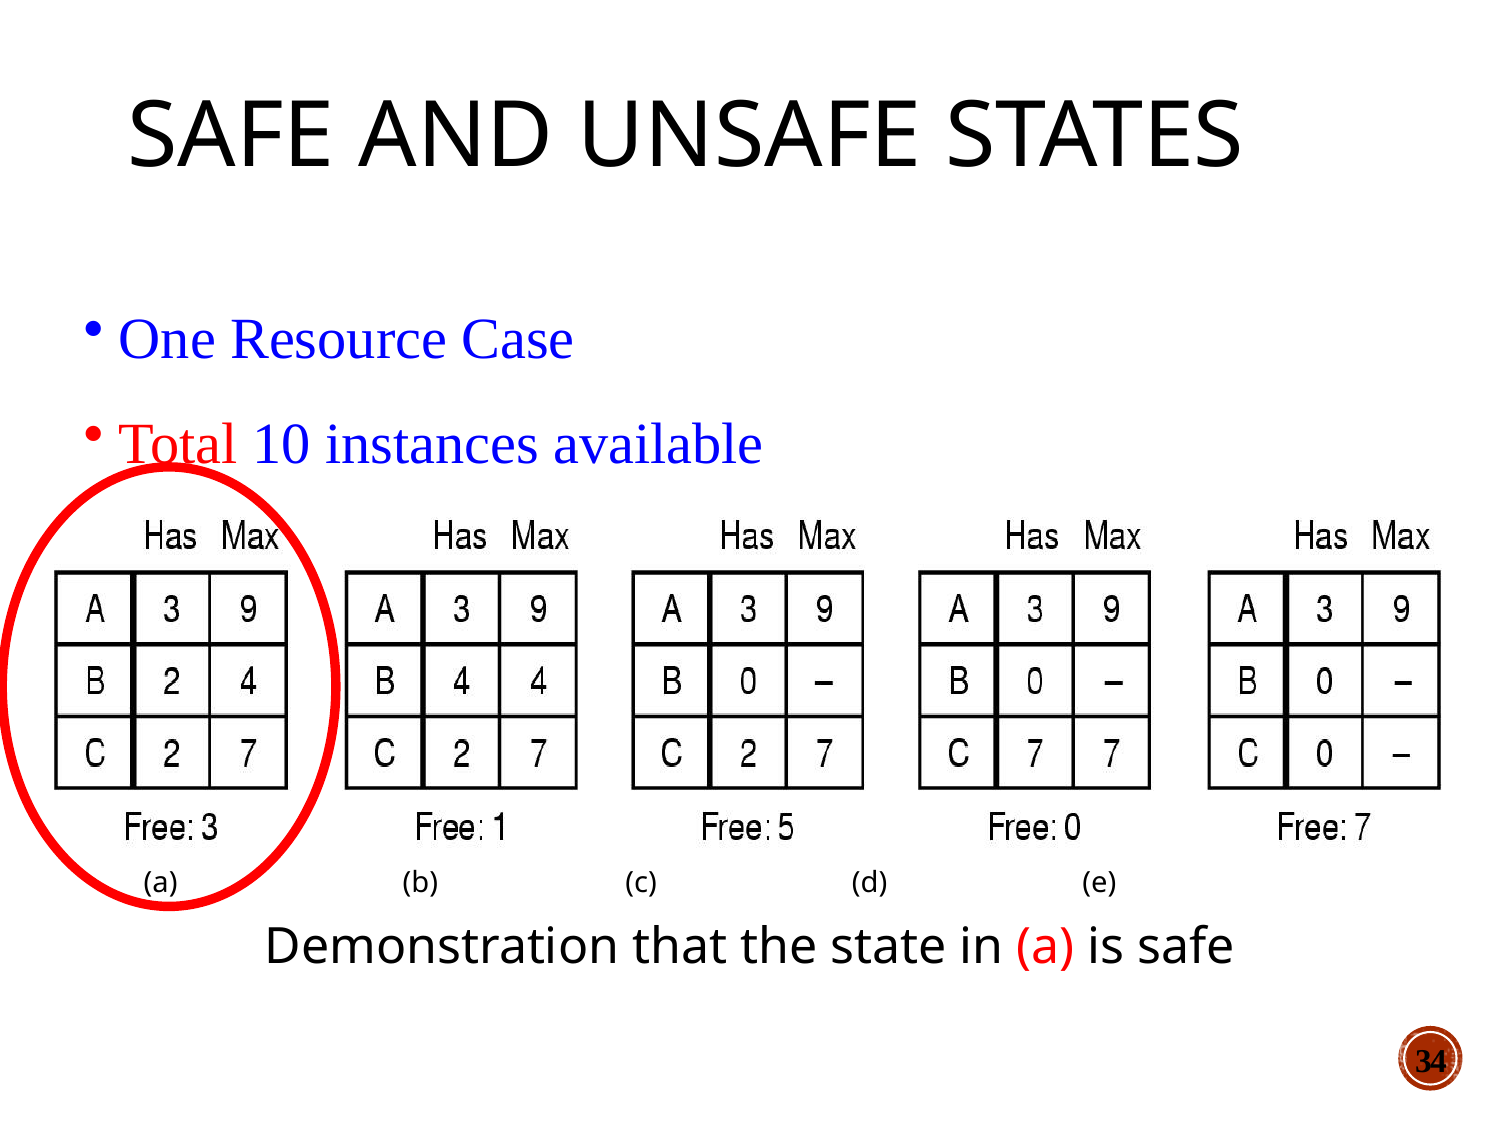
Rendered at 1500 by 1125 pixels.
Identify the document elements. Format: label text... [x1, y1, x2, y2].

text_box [55, 490, 1444, 924]
text_box [1, 525, 54, 848]
text_box [94, 465, 244, 489]
title Safe and Unsafe States [112, 79, 1388, 194]
text_box One Resource Case Total 10 instances available [68, 258, 1396, 483]
slide_number 34 [1391, 1028, 1471, 1089]
list Demonstration that the state in (a) is safe [112, 925, 1388, 1013]
